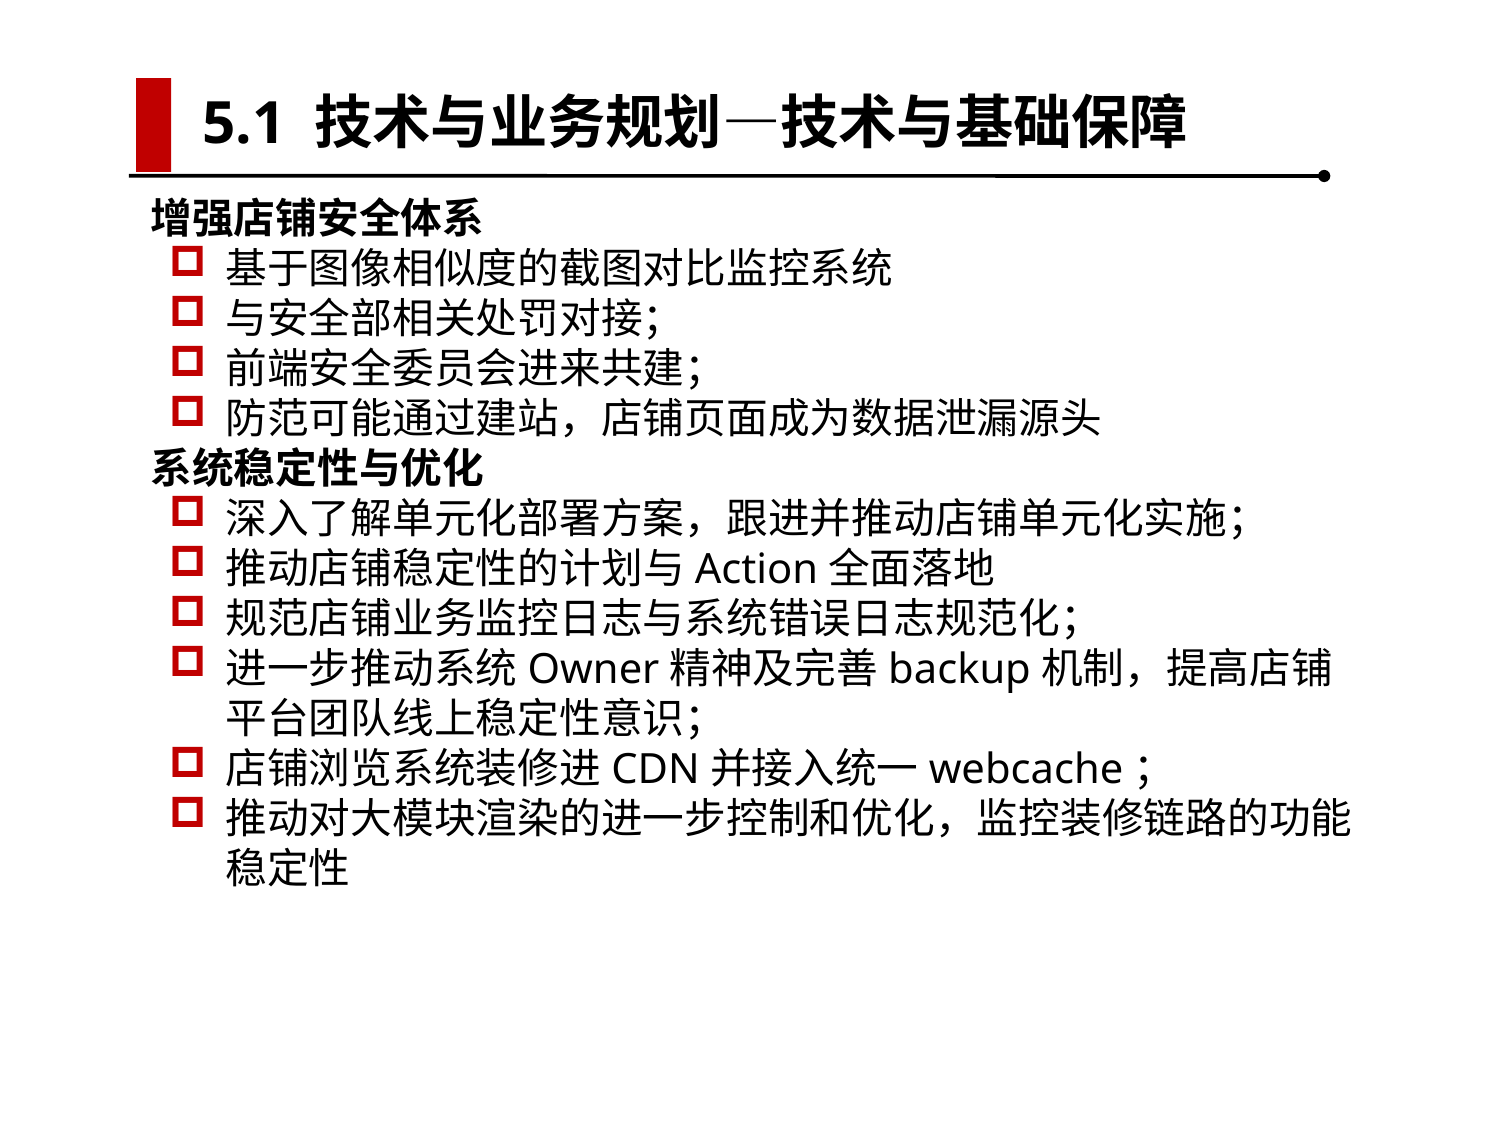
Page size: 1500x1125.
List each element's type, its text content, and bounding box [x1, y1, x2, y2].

text_box 增强店铺安全体系 基于图像相似度的截图对比监控系统 与安全部相关处罚对接； 前端安全委员会进来共建； 防范可能通过建站，店铺页面成为数据泄漏源头 系统稳定性与优化 深入了解单元化部署方案，跟进并推动店铺单元化实施； 推动店铺稳定性的计划与Action全面落地 规范店铺业务监控日志与系统错误日志规范化； 进一步推动系统Owner精神及完善backup机制，提高店铺平台团队线上稳定性意识； 店铺浏览系统装修进CDN并接入统一webcache； 推动对大模块渲染的进一步控制和优化，监控装修链路的功能稳定性 [135, 185, 1376, 900]
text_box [128, 77, 1389, 177]
